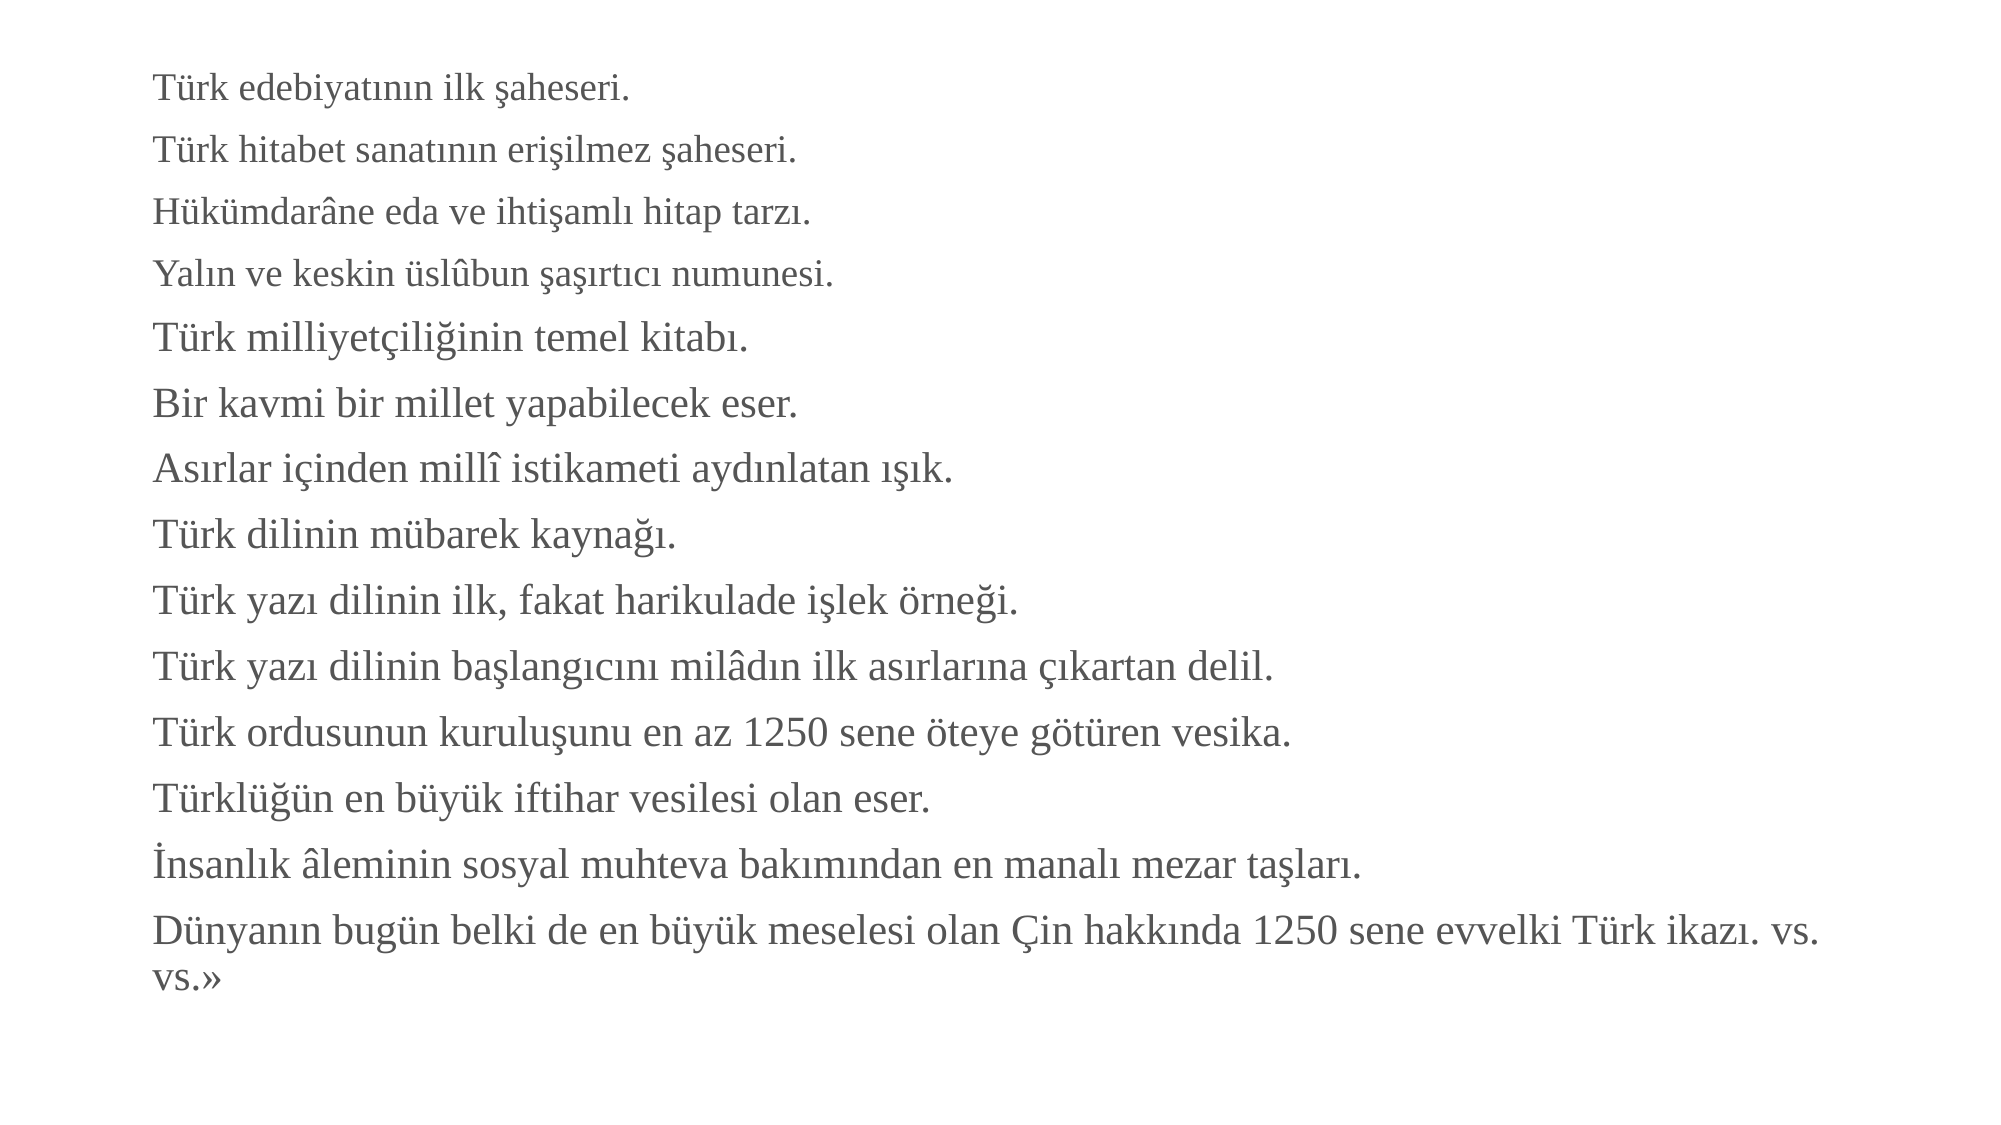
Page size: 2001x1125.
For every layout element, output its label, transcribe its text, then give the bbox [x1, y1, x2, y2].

list Türk edebiyatının ilk şaheseri. Türk hitabet sanatının erişilmez şaheseri. Hükümdarâne eda ve ihtişamlı hitap tarzı. Yalın ve keskin üslûbun şaşırtıcı numunesi. Türk milliyetçiliğinin temel kitabı. Bir kavmi bir millet yapabilecek eser. Asırlar içinden millî istikameti aydınlatan ışık. Türk dilinin mübarek kaynağı. Türk yazı dilinin ilk, fakat harikulade işlek örneği. Türk yazı dilinin başlangıcını milâdın ilk asırlarına çıkartan delil. Türk ordusunun kuruluşunu en az 1250 sene öteye götüren vesika. Türklüğün en büyük iftihar vesilesi olan eser. İnsanlık âleminin sosyal muhteva bakımından en manalı mezar taşları. Dünyanın bugün belki de en büyük meselesi olan Çin hakkında 1250 sene evvelki Türk ikazı. vs. vs.» [137, 59, 1863, 1014]
